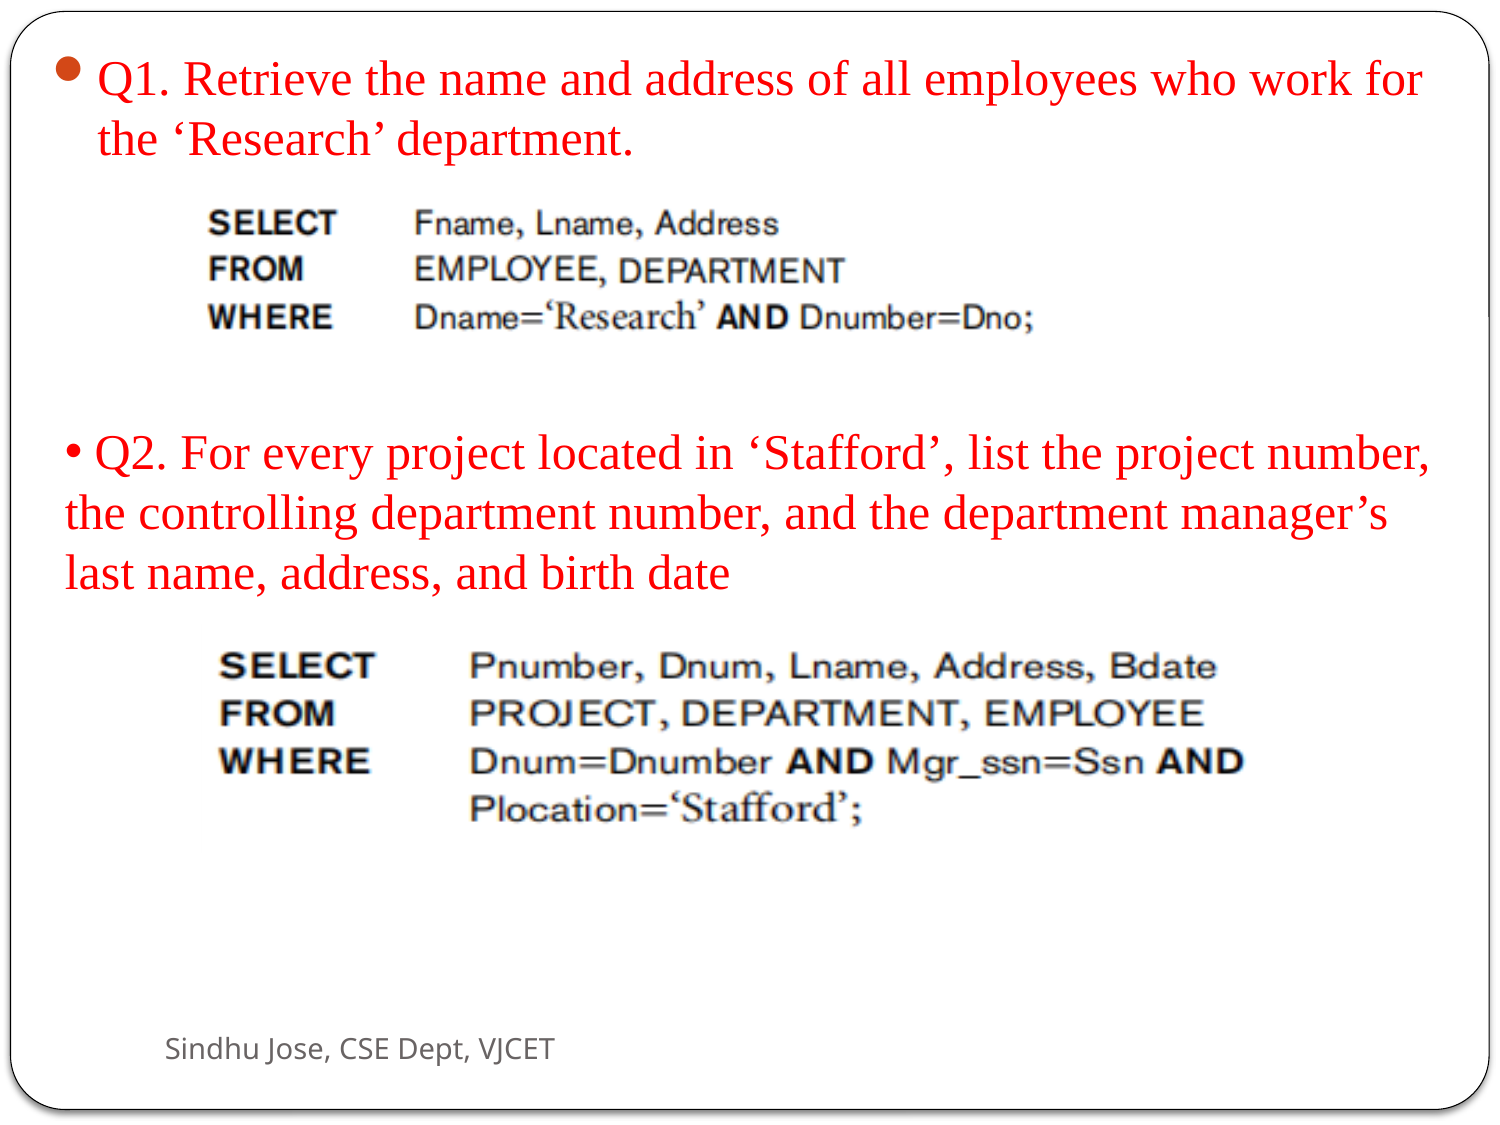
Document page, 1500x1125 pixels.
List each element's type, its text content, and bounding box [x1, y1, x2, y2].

text_box Q2. For every project located in ‘Stafford’, list the project number, the controlling department number, and the department manager’s last name, address, and birth date [49, 412, 1463, 608]
footer Sindhu Jose, CSE Dept, VJCET [150, 1012, 800, 1088]
picture [174, 187, 1132, 364]
list Q1. Retrieve the name and address of all employees who work for the ‘Research’ department. [37, 37, 1463, 1063]
picture [199, 624, 1263, 853]
